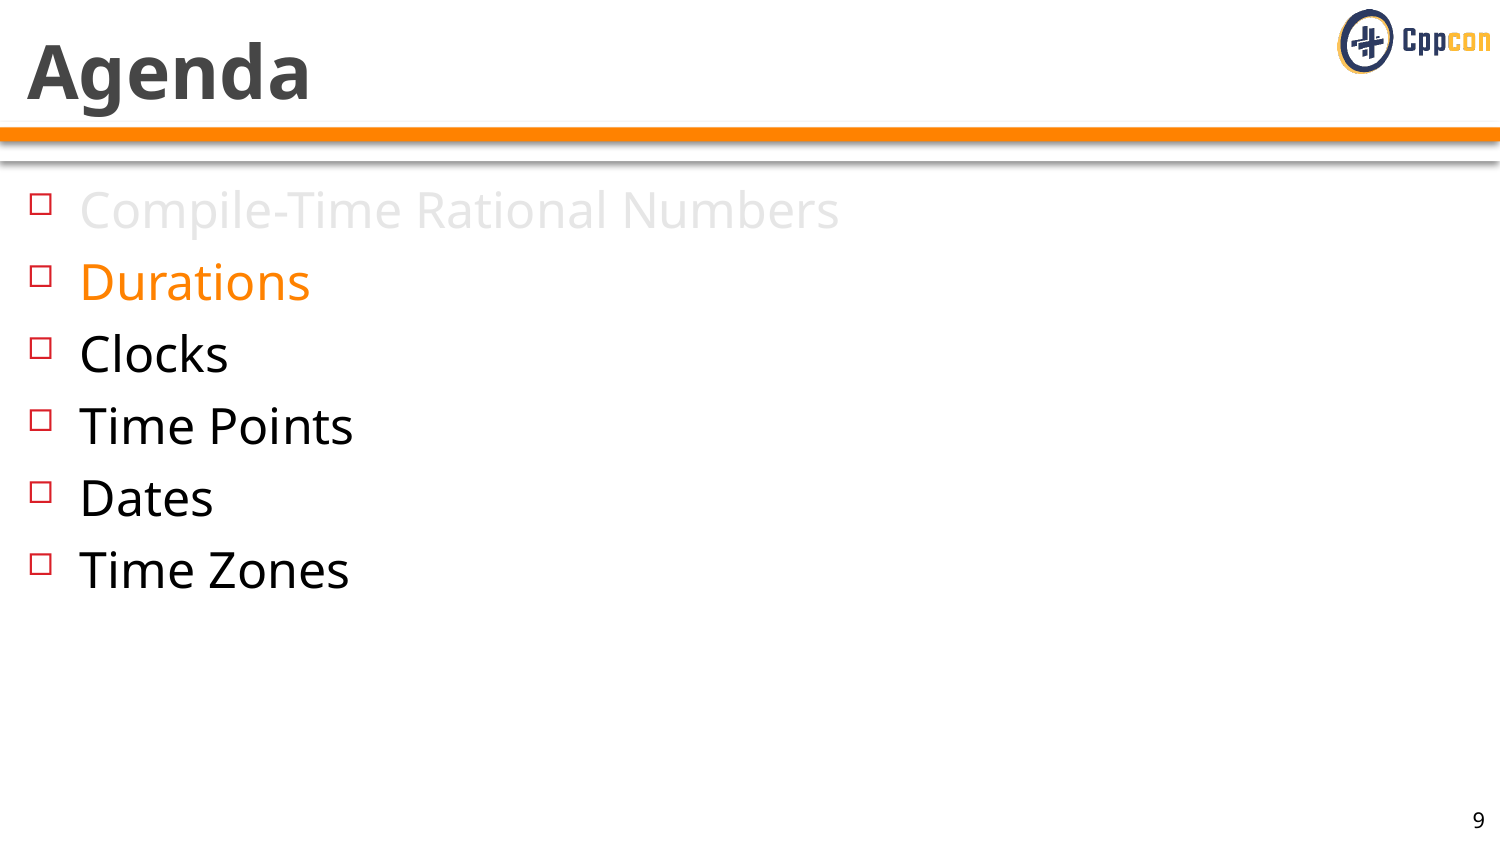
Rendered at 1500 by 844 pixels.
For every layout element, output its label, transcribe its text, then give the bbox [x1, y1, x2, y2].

list Compile-Time Rational Numbers Durations Clocks Time Points Dates Time Zones [12, 159, 1488, 835]
picture [1337, 9, 1490, 74]
title Agenda [12, 19, 1488, 122]
